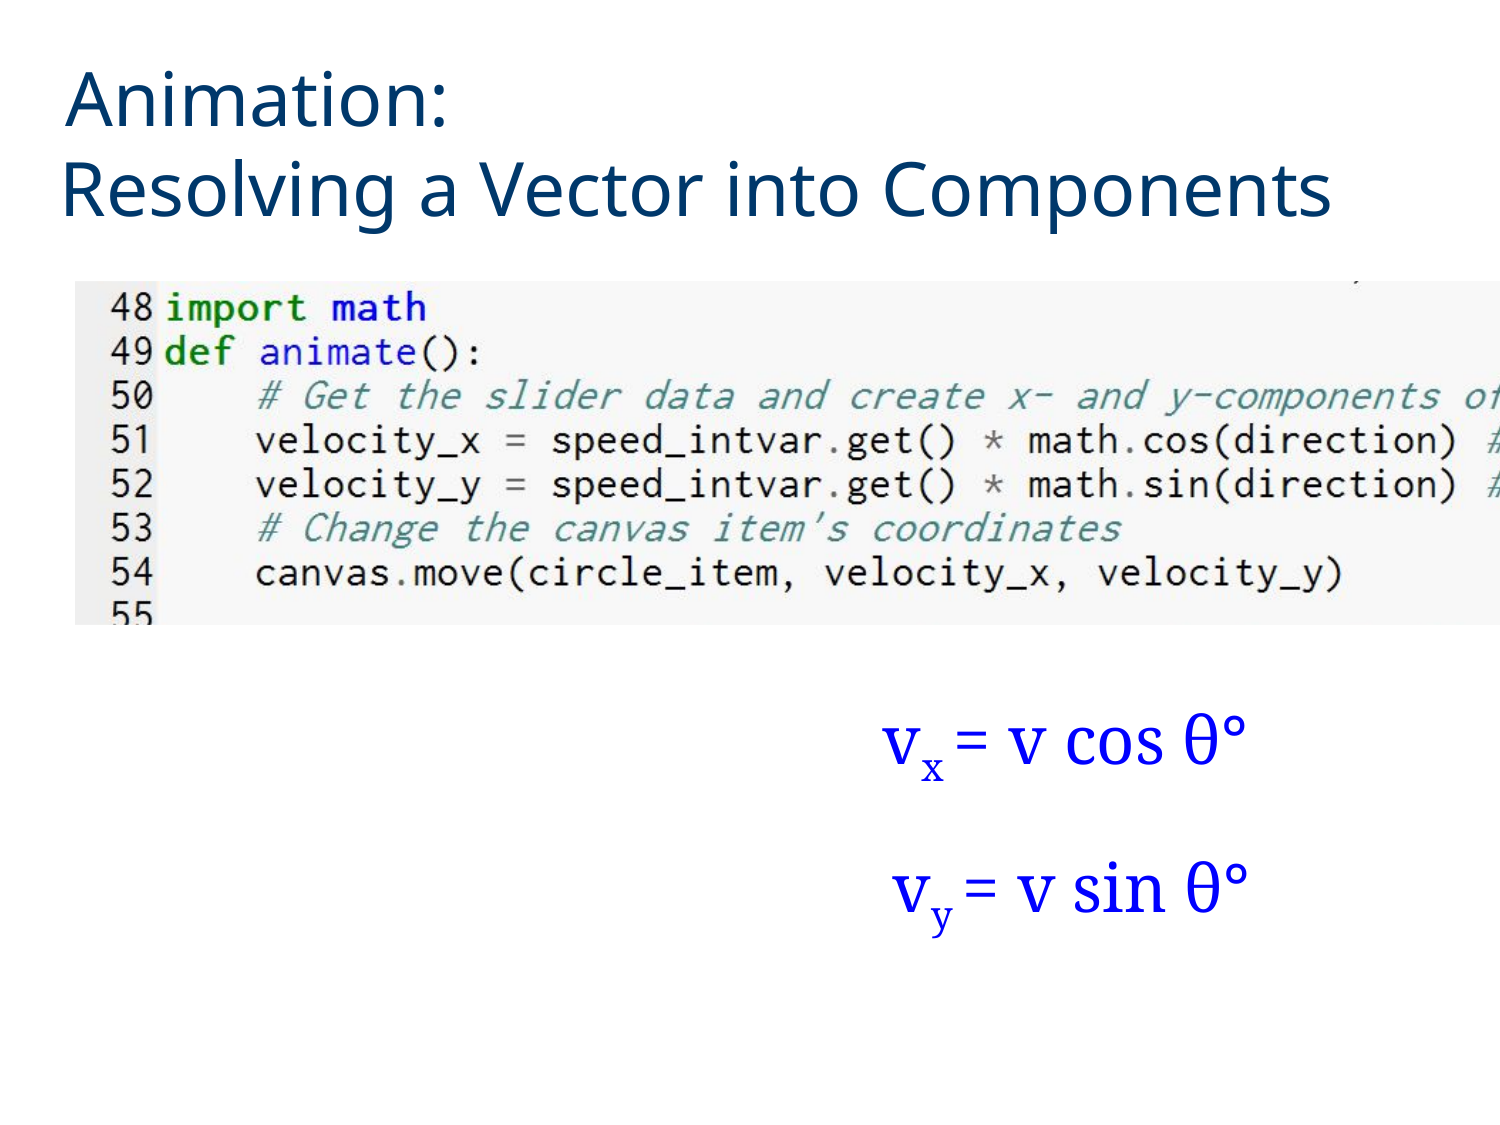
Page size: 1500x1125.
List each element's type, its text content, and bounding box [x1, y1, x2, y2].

picture [74, 281, 1500, 1125]
text_box Animation: Resolving a Vector into Components [0, 2, 1500, 282]
